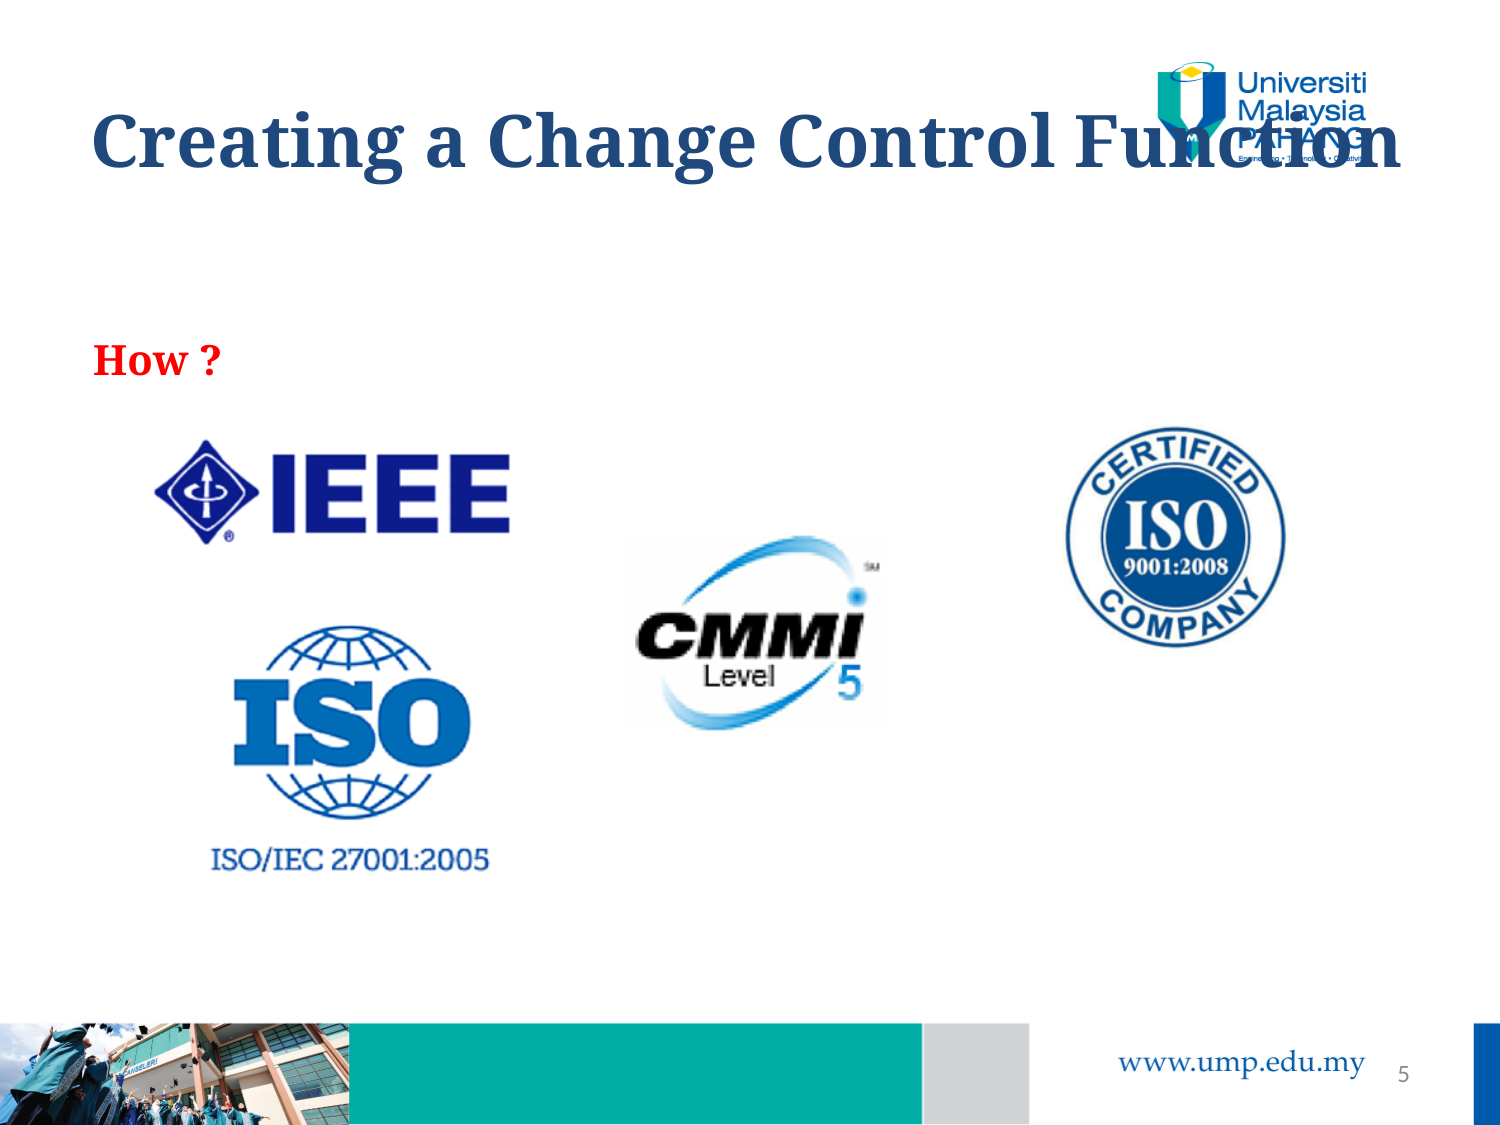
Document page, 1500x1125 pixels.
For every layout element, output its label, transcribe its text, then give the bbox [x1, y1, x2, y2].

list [123, 408, 1316, 906]
text_box How ? [78, 326, 238, 392]
picture [0, 0, 1500, 1125]
slide_number 5 [1074, 1042, 1425, 1103]
title Creating a Change Control Function [75, 45, 1425, 233]
